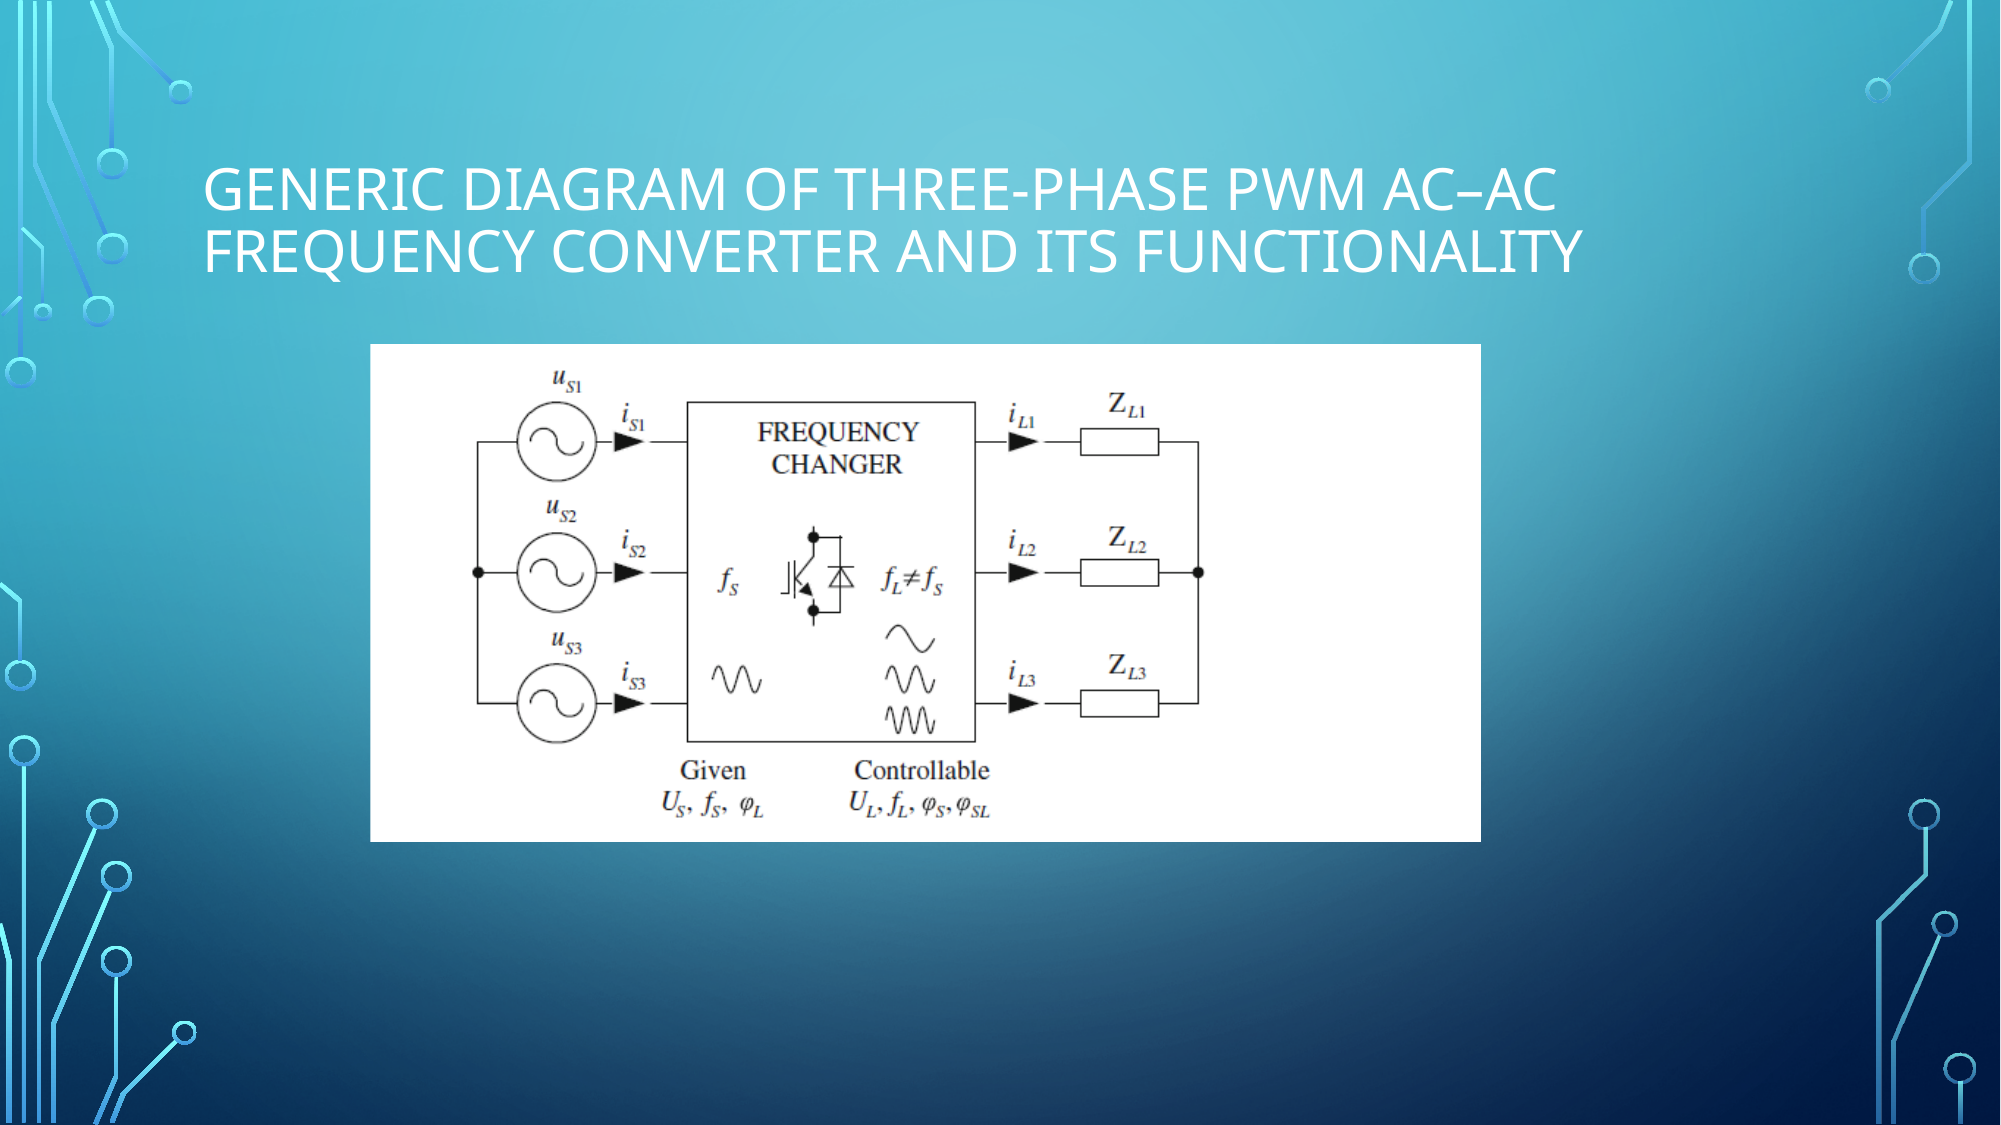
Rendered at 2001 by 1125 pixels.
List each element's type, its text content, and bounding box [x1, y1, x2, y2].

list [370, 343, 1482, 842]
title Generic diagram of three-phase PWM AC–AC frequency converter and its functionality [187, 101, 1813, 344]
